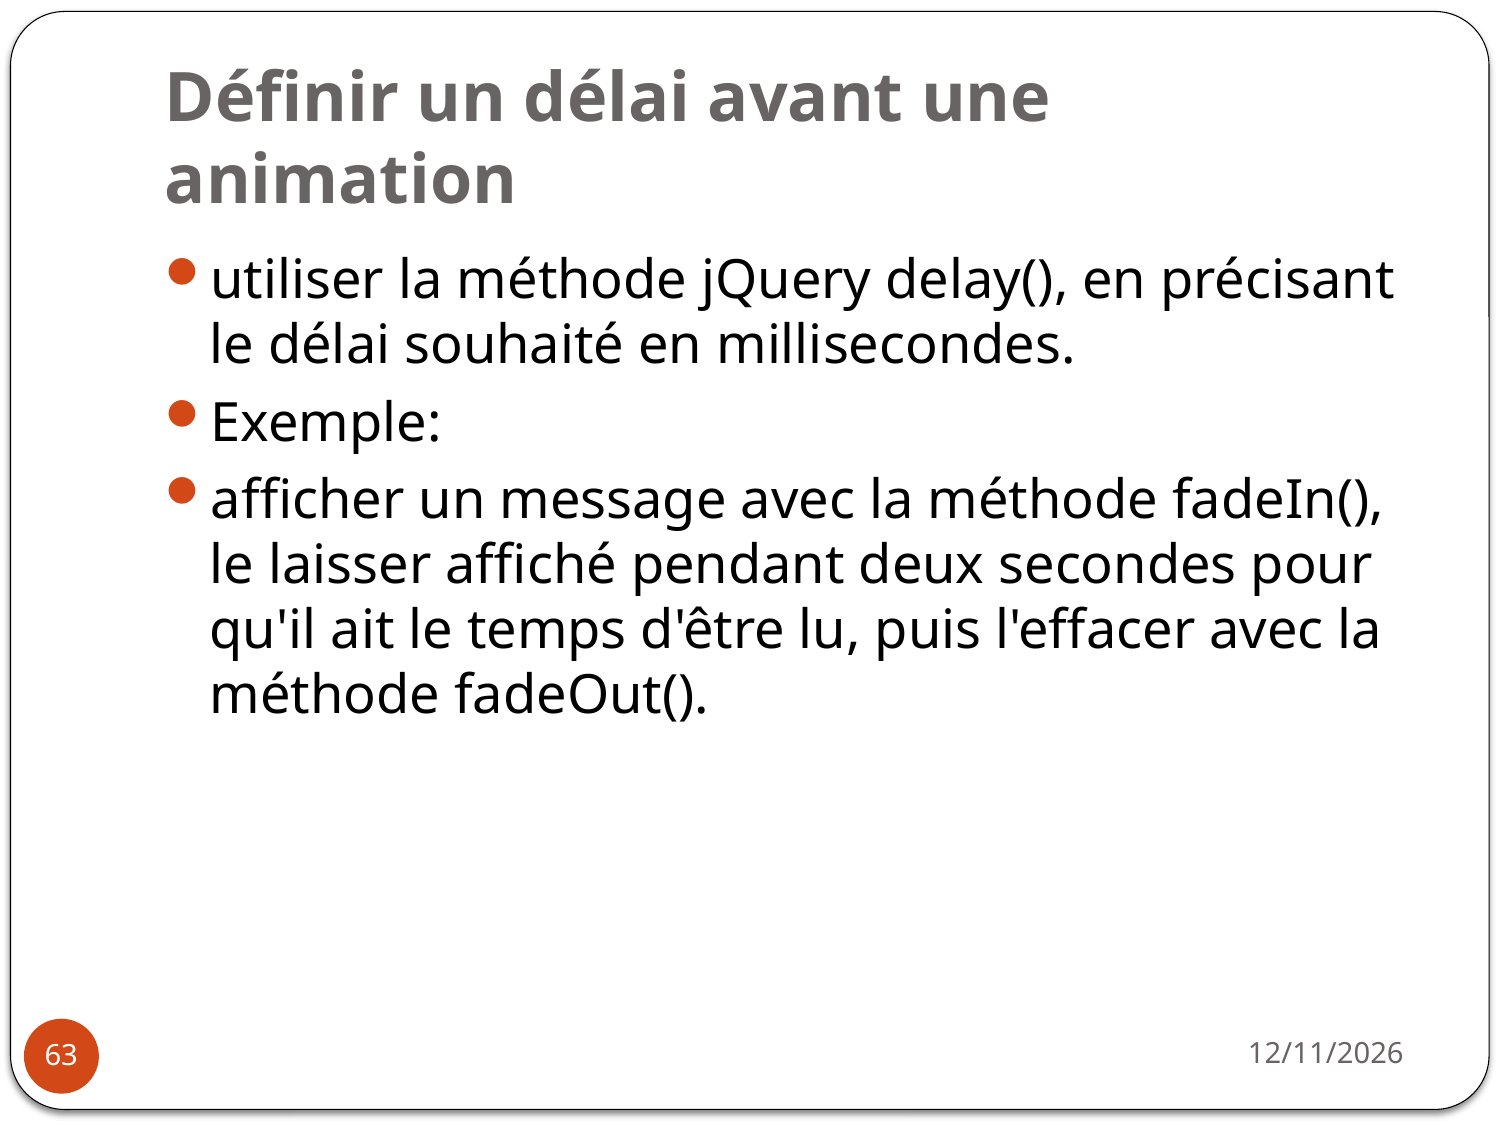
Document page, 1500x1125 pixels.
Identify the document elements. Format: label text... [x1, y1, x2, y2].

slide_number 63 [23, 1018, 99, 1094]
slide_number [1012, 1015, 1419, 1094]
title Définir un délai avant une animation [150, 45, 1425, 233]
list utiliser la méthode jQuery delay(), en précisant le délai souhaité en millisecondes. Exemple: afficher un message avec la méthode fadeIn(), le laisser affiché pendant deux secondes pour qu'il ait le temps d'être lu, puis l'effacer avec la méthode fadeOut(). [150, 237, 1425, 988]
